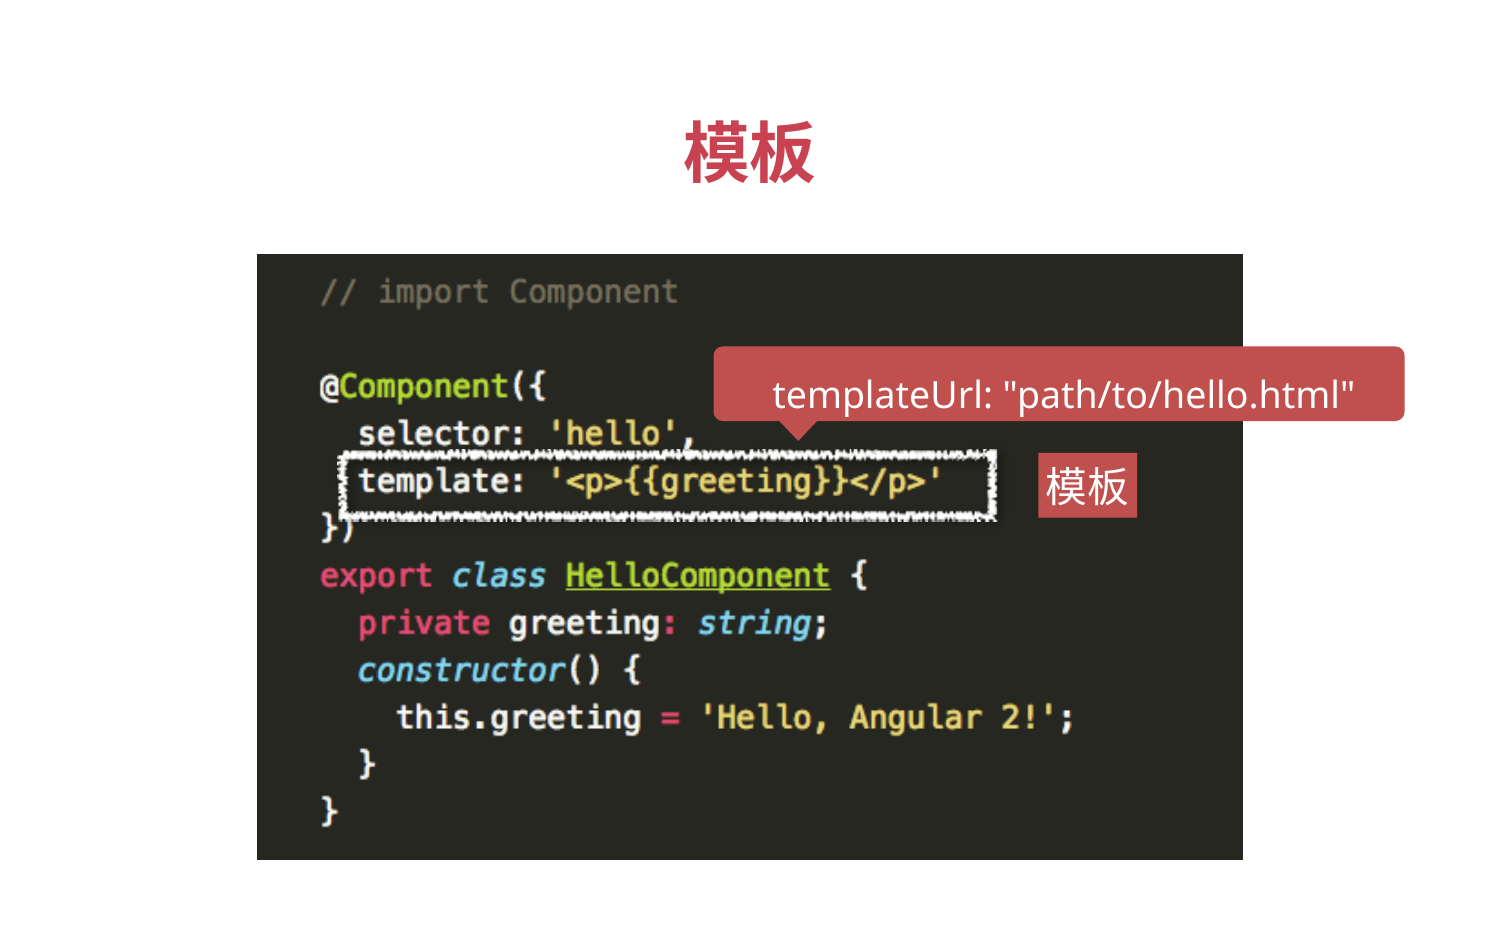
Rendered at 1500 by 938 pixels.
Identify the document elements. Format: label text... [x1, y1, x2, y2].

picture [257, 254, 1243, 860]
title 模板 [74, 80, 1426, 222]
text_box templateUrl: "path/to/hello.html" [1243, 346, 1405, 422]
